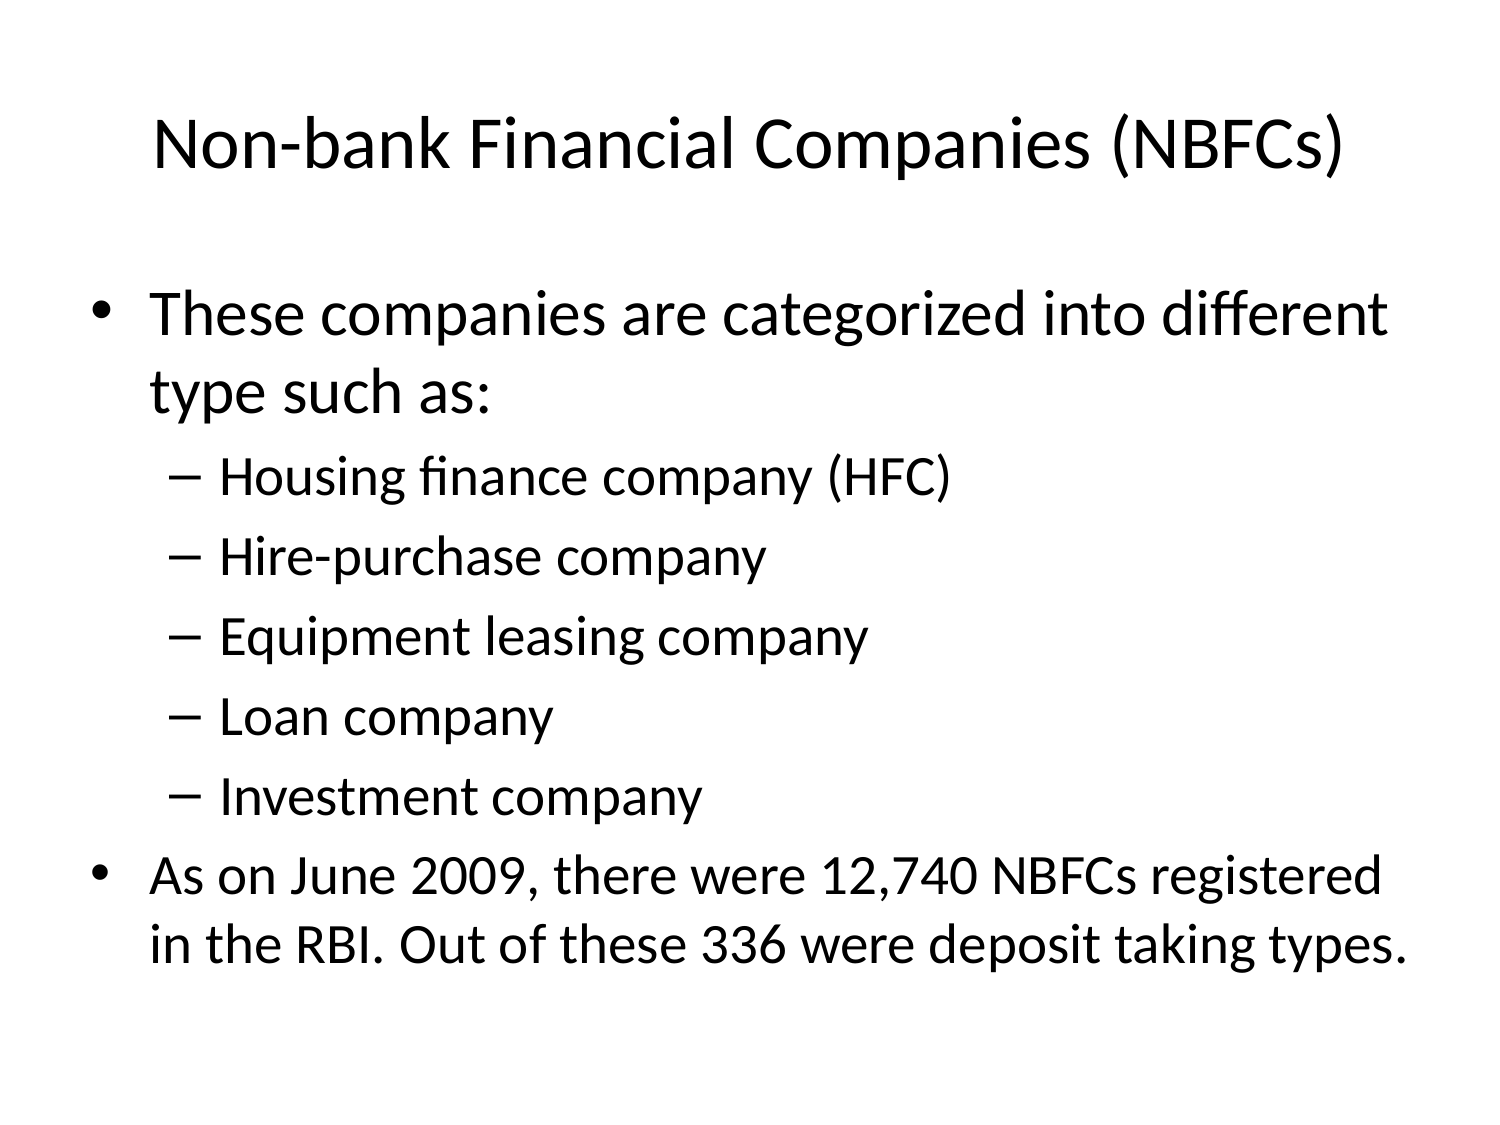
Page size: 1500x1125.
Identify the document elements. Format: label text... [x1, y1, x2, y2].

title Non-bank Financial Companies (NBFCs) [75, 45, 1425, 233]
list These companies are categorized into different type such as: Housing finance company (HFC) Hire-purchase company Equipment leasing company Loan company Investment company As on June 2009, there were 12,740 NBFCs registered in the RBI. Out of these 336 were deposit taking types. [75, 262, 1425, 1005]
